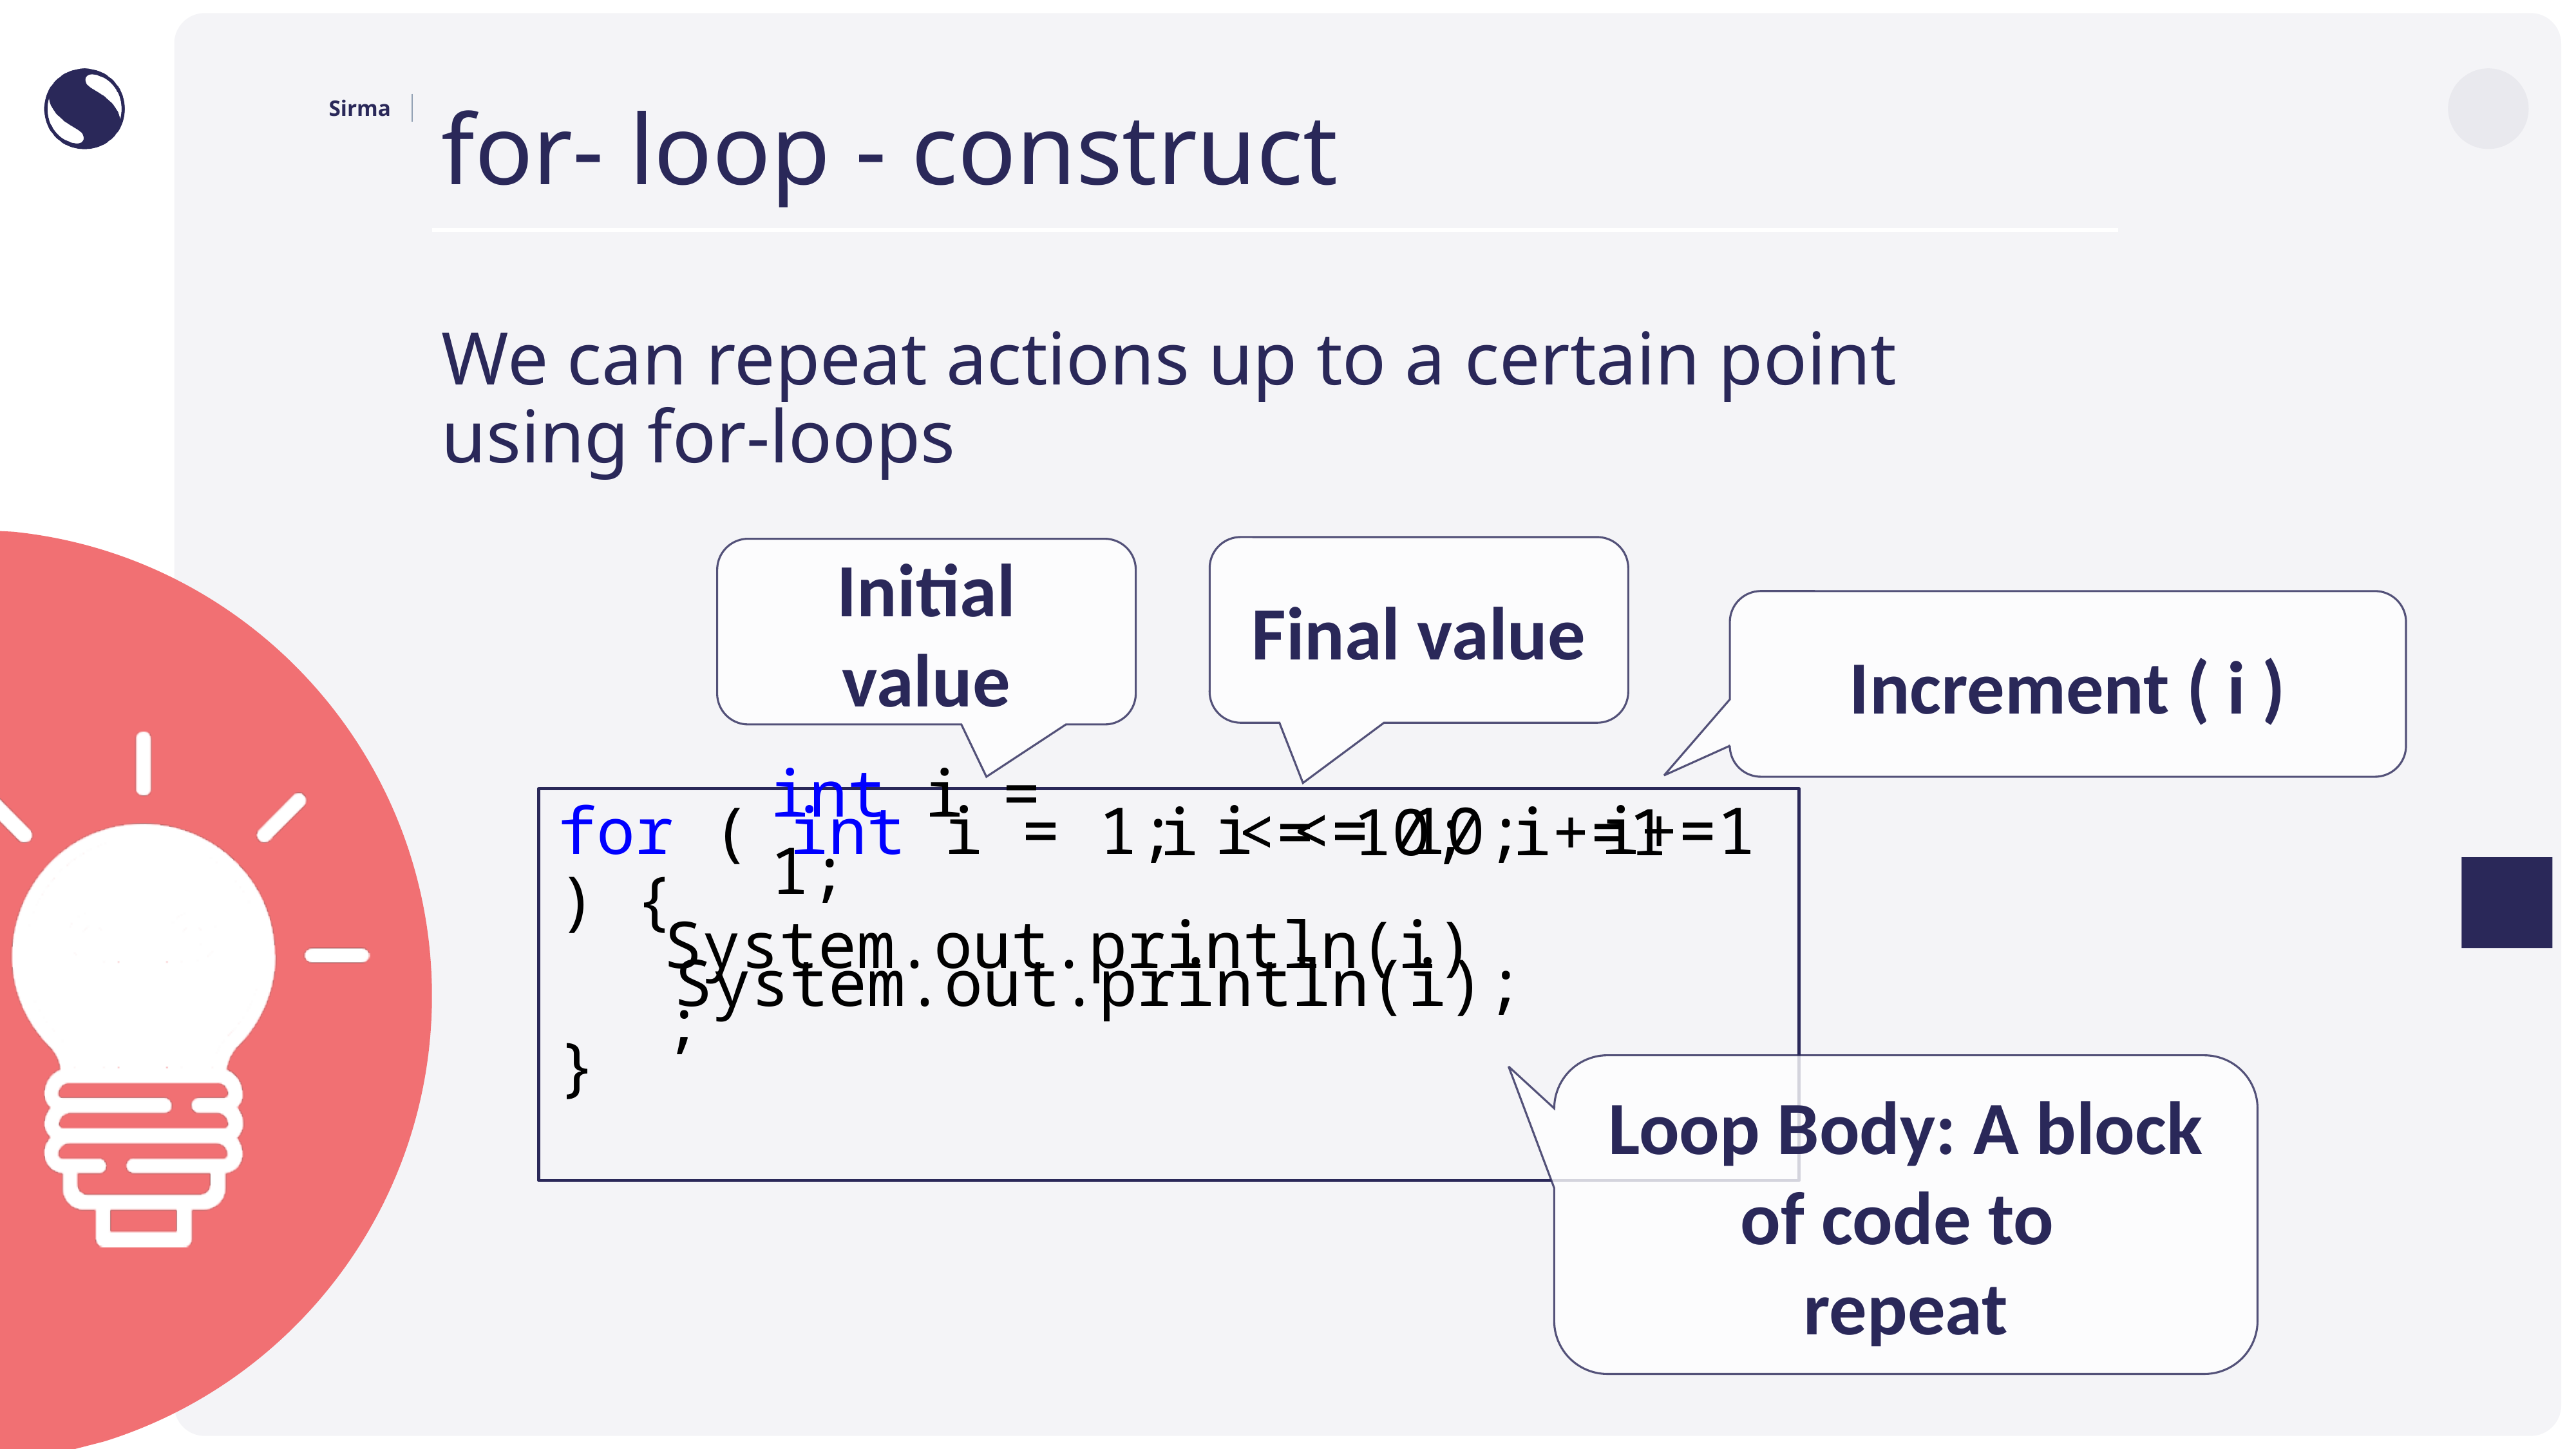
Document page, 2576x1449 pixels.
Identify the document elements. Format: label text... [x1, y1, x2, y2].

text_box i+=1 [1502, 786, 1861, 874]
text_box int i = 1; [760, 786, 1141, 874]
text_box System.out.println(i); [653, 937, 1513, 1025]
picture [0, 732, 370, 1247]
title for- loop - construct [431, 77, 2118, 230]
picture [44, 68, 125, 149]
text_box i <= 10; [1150, 786, 1502, 874]
text_box Loop Body: A block of code to repeat [1508, 1054, 2259, 1375]
list We can repeat actions up to a certain point using for-loops [431, 317, 1971, 1342]
text_box Increment ( i ) [1663, 590, 2407, 778]
text_box for ( int i = 1; i <= 10; i+=1 ) { System.out.println(i); } [538, 788, 1799, 1181]
text_box Initial value [716, 538, 1137, 778]
text_box Final value [1209, 536, 1629, 784]
